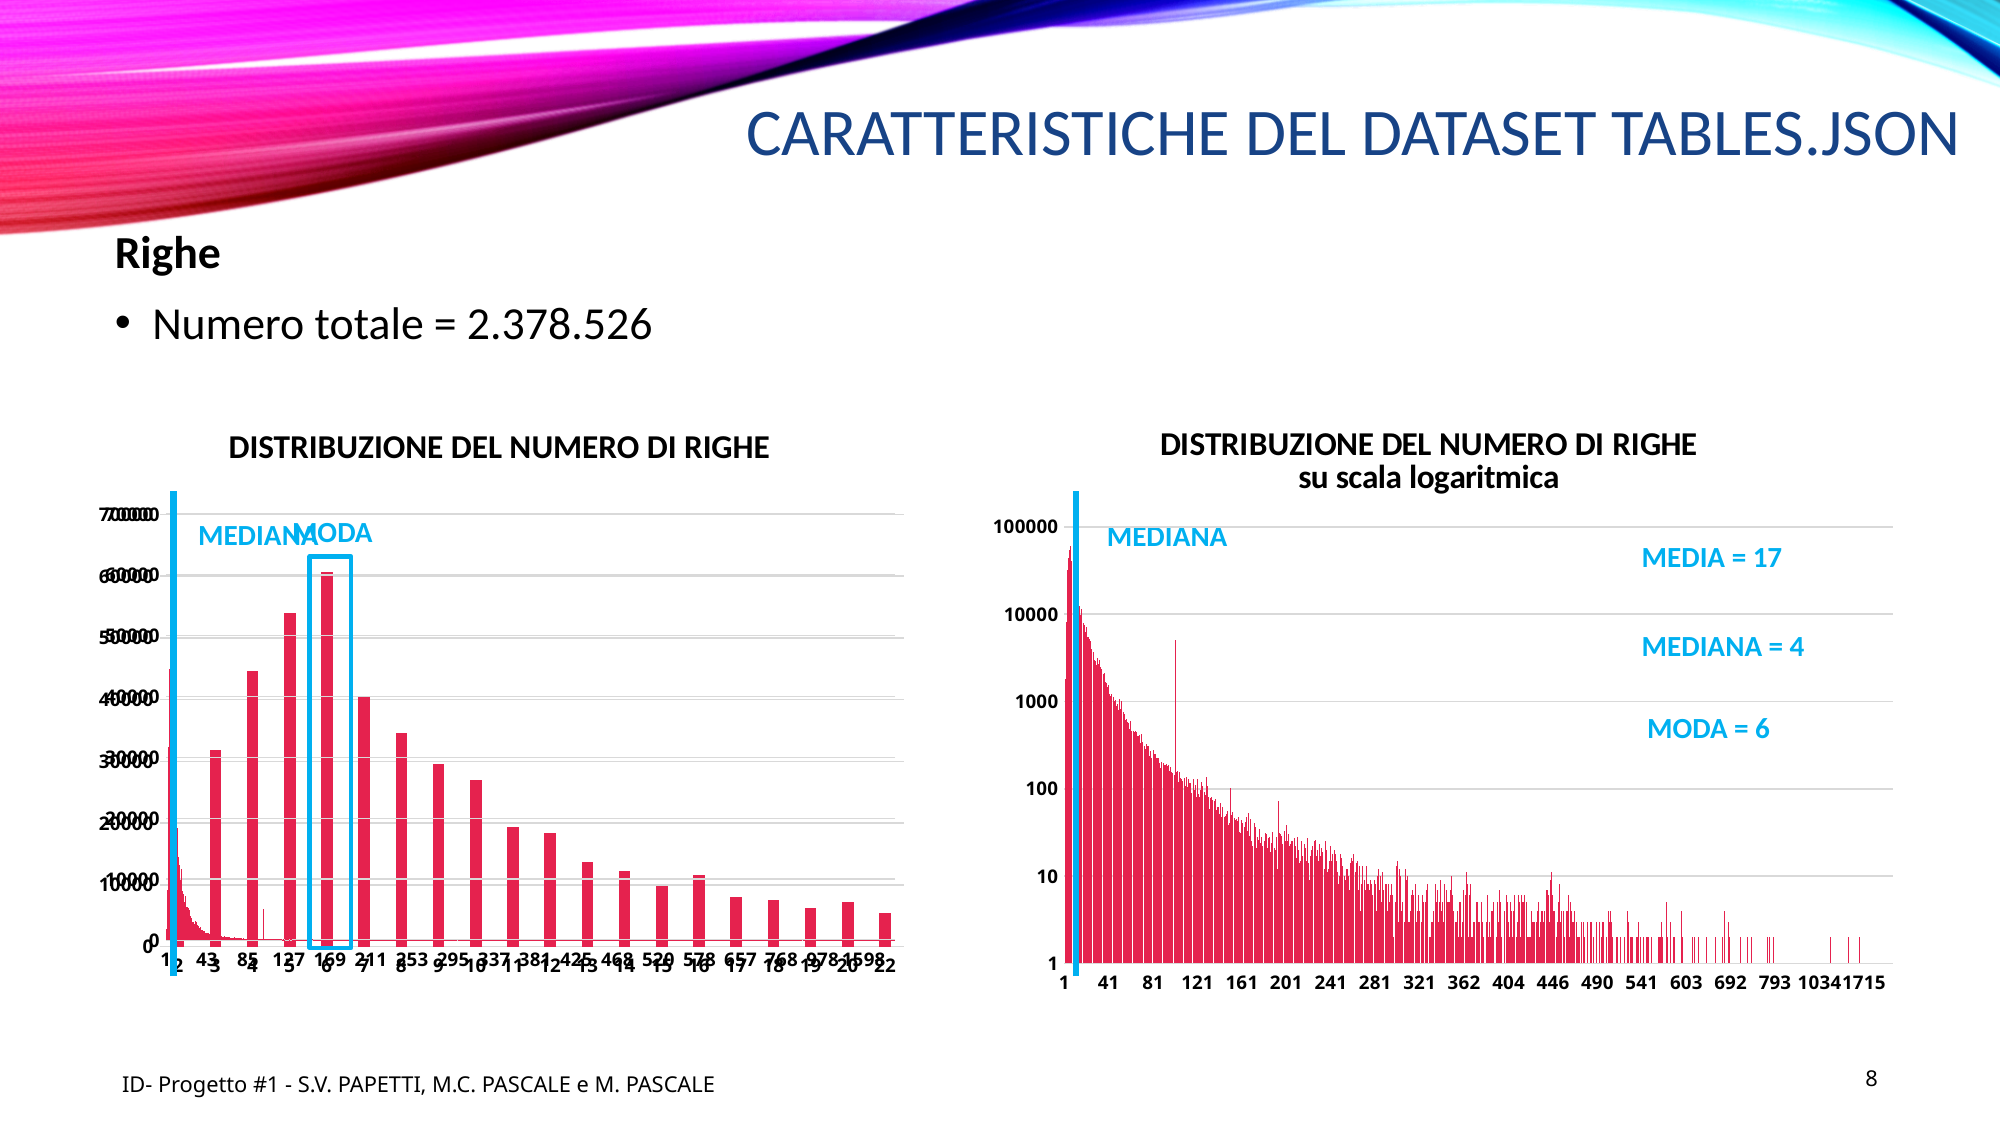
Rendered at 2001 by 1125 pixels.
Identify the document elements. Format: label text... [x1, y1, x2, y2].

text_box DISTRIBUZIONE DEL NUMERO DI RIGHE [213, 417, 786, 473]
text_box Righe Numero totale = 2.378.526 [100, 222, 968, 393]
chart [81, 490, 921, 1009]
slide_number 8 [1442, 1049, 1893, 1110]
picture [0, 0, 2000, 237]
picture [1890, 0, 2000, 75]
chart [973, 395, 1912, 1009]
footer ID- Progetto #1 - S.V. PAPETTI, M.C. PASCALE e M. PASCALE [107, 1053, 1383, 1114]
picture [1910, 0, 2000, 45]
text_box Caratteristiche del dataset tables.json [198, 45, 1977, 221]
